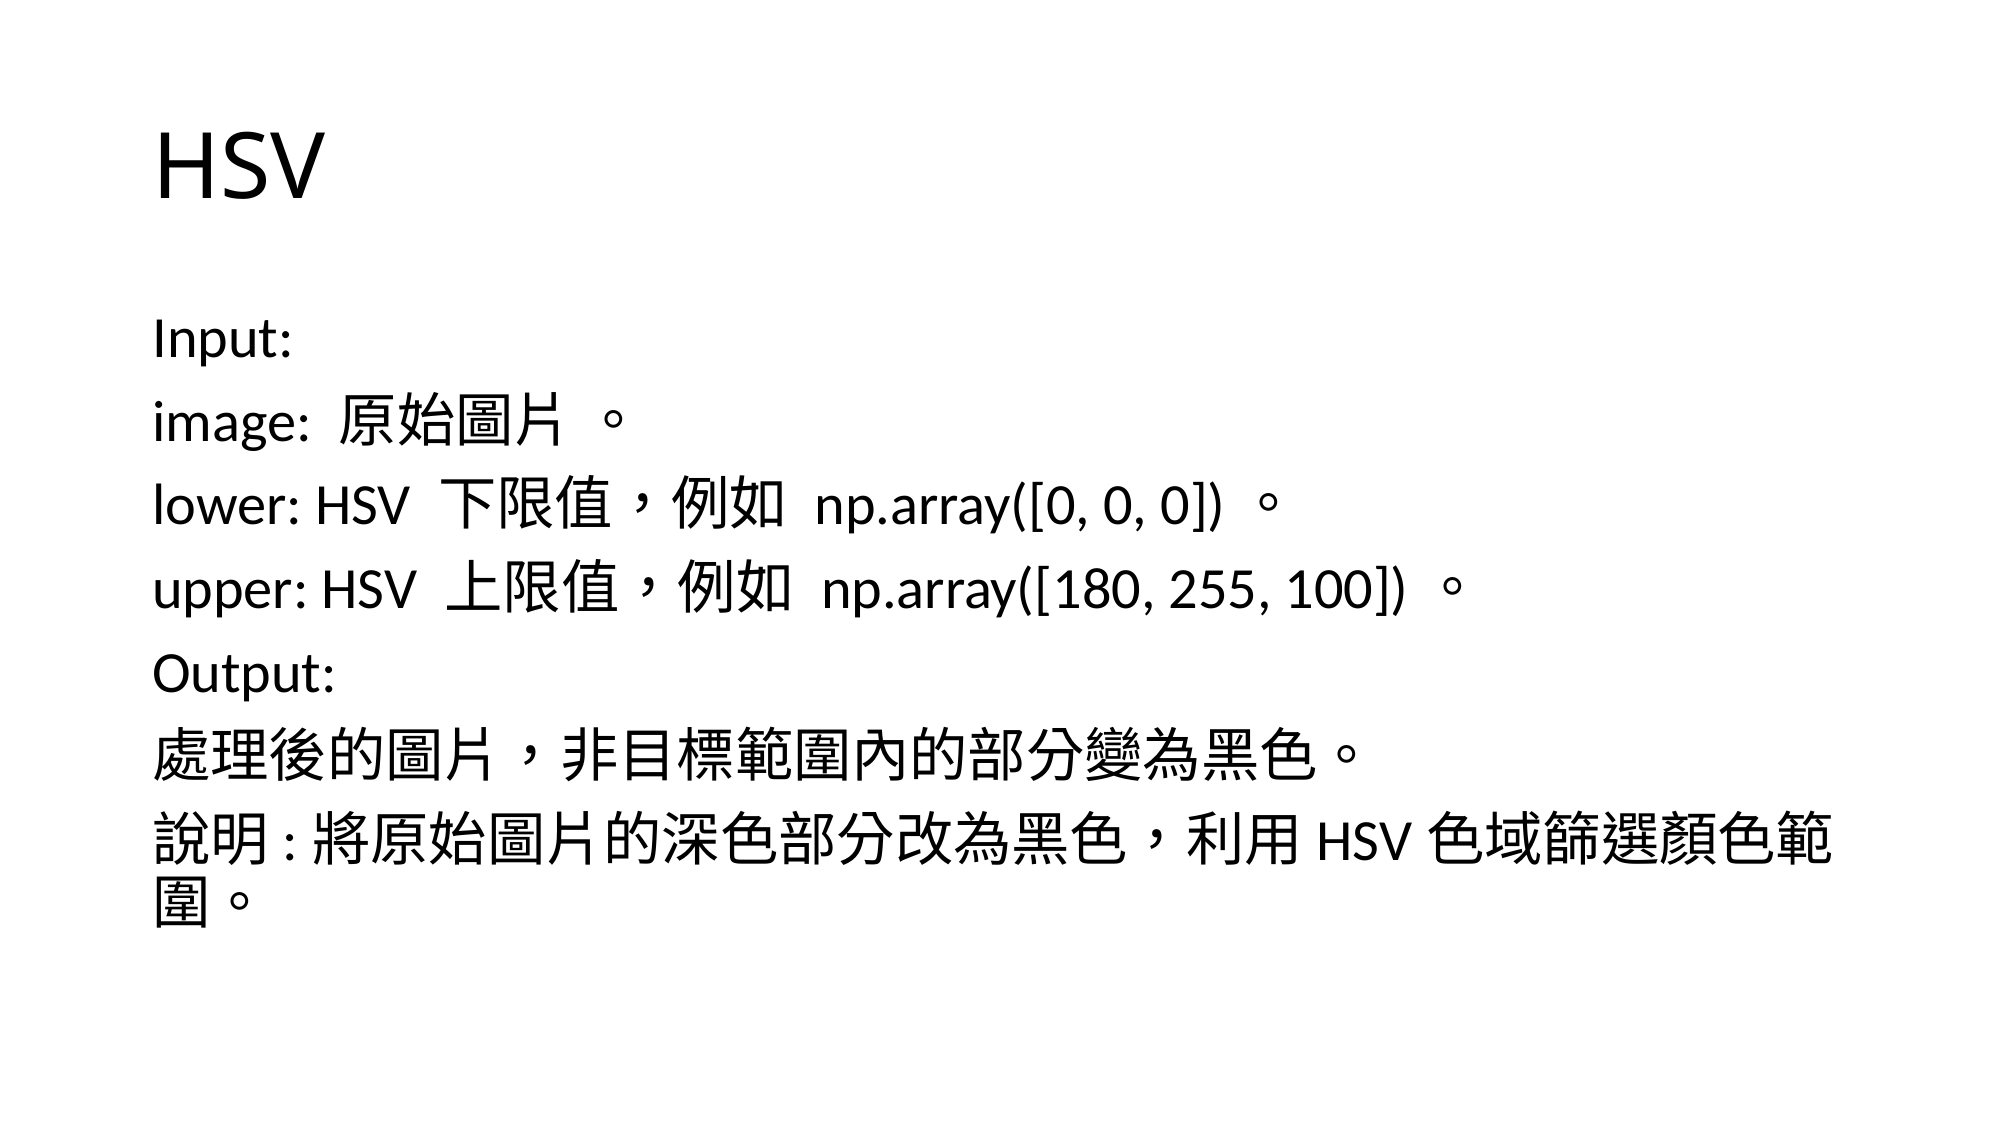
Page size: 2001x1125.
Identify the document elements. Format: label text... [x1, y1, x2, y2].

list Input: image: 原始圖片 。 lower: HSV 下限值，例如 np.array([0, 0, 0])。 upper: HSV 上限值，例如 np.array([180, 255, 100])。 Output: 處理後的圖片，非目標範圍內的部分變為黑色。 說明:將原始圖片的深色部分改為黑色，利用HSV色域篩選顏色範圍。 [137, 299, 1863, 1014]
title HSV [137, 59, 1863, 278]
